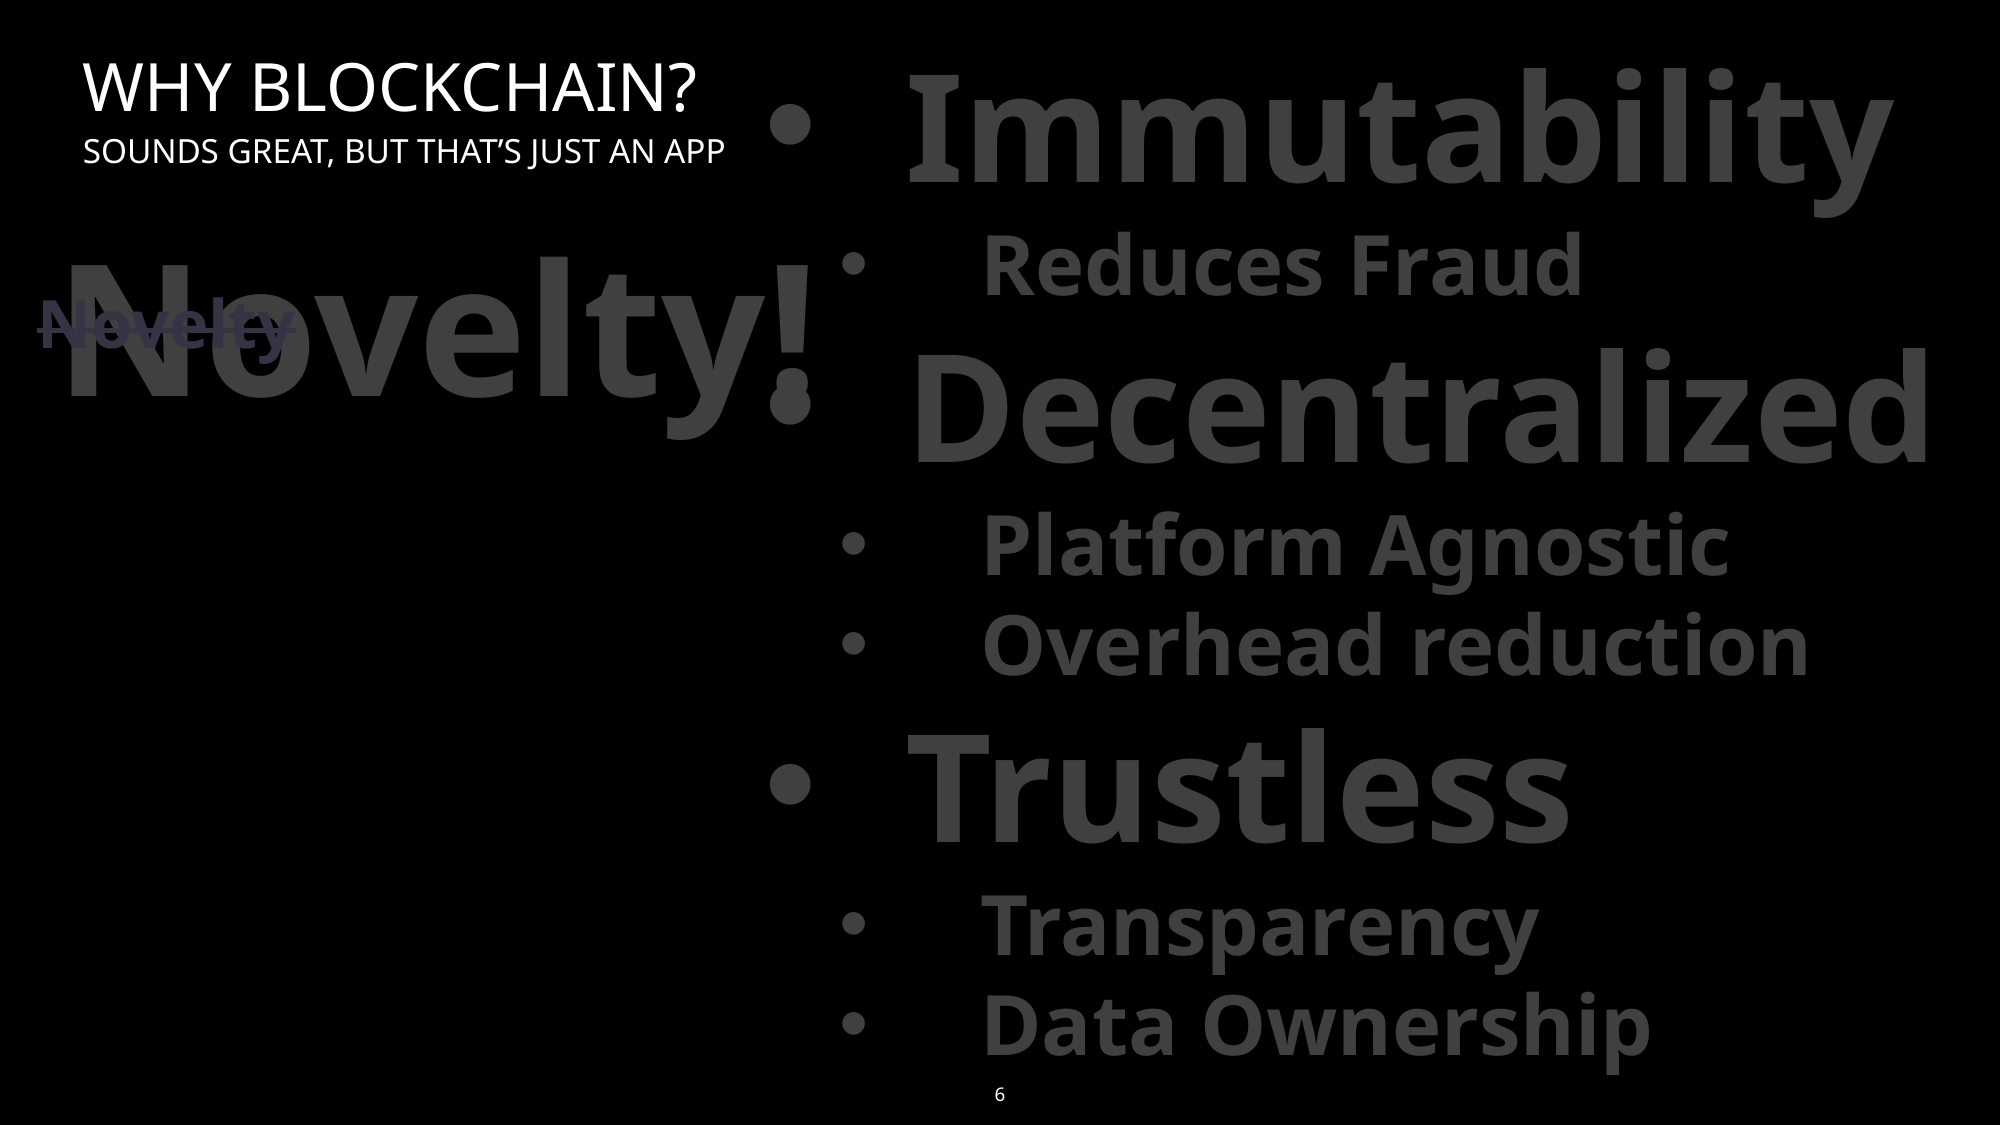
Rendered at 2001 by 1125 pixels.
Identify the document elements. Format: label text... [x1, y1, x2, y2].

slide_number 6 [950, 1080, 1050, 1125]
text_box Novelty [22, 274, 311, 370]
list Sounds Great, but that’s just an APP [68, 125, 749, 175]
text_box Novelty! [40, 205, 749, 441]
text_box Immutability Reduces Fraud Decentralized Platform Agnostic Overhead reduction Trustless Transparency Data Ownership [749, 24, 1980, 1080]
list WHY BlockCHAIN? [68, 45, 749, 125]
